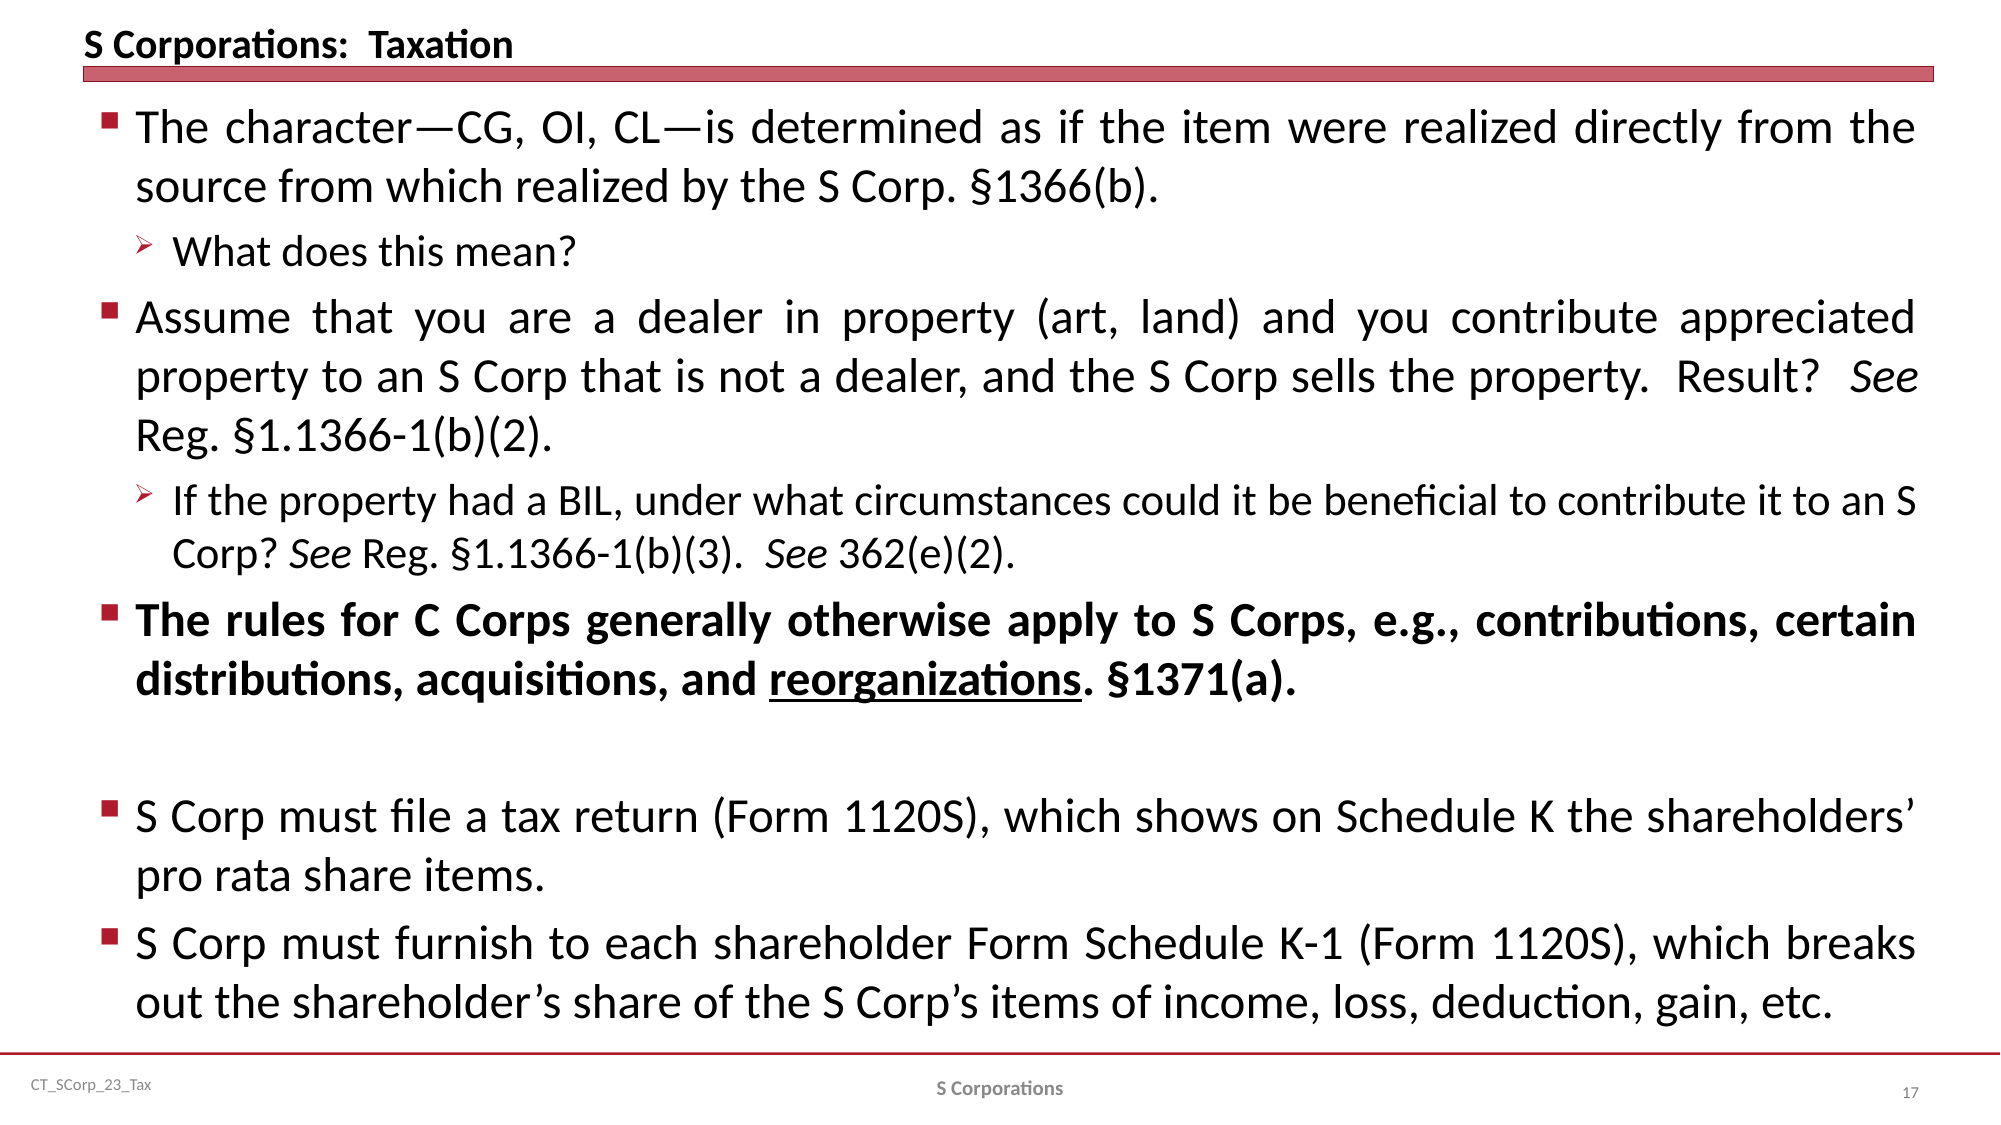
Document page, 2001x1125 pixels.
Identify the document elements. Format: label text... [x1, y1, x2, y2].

footer S Corporations [683, 1056, 1317, 1117]
slide_number 17 [1834, 1061, 1934, 1122]
list The character—CG, OI, CL—is determined as if the item were realized directly from the source from which realized by the S Corp. §1366(b). What does this mean? Assume that you are a dealer in property (art, land) and you contribute appreciated property to an S Corp that is not a dealer, and the S Corp sells the property. Result? See Reg. §1.1366-1(b)(2). If the property had a BIL, under what circumstances could it be beneficial to contribute it to an S Corp? See Reg. §1.1366-1(b)(3). See 362(e)(2). The rules for C Corps generally otherwise apply to S Corps, e.g., contributions, certain distributions, acquisitions, and reorganizations. §1371(a). S Corp must file a tax return (Form 1120S), which shows on Schedule K the shareholders’ pro rata share items. S Corp must furnish to each shareholder Form Schedule K-1 (Form 1120S), which breaks out the shareholder’s share of the S Corp’s items of income, loss, deduction, gain, etc. [83, 87, 1934, 1041]
title S Corporations: Taxation [83, 6, 1935, 67]
